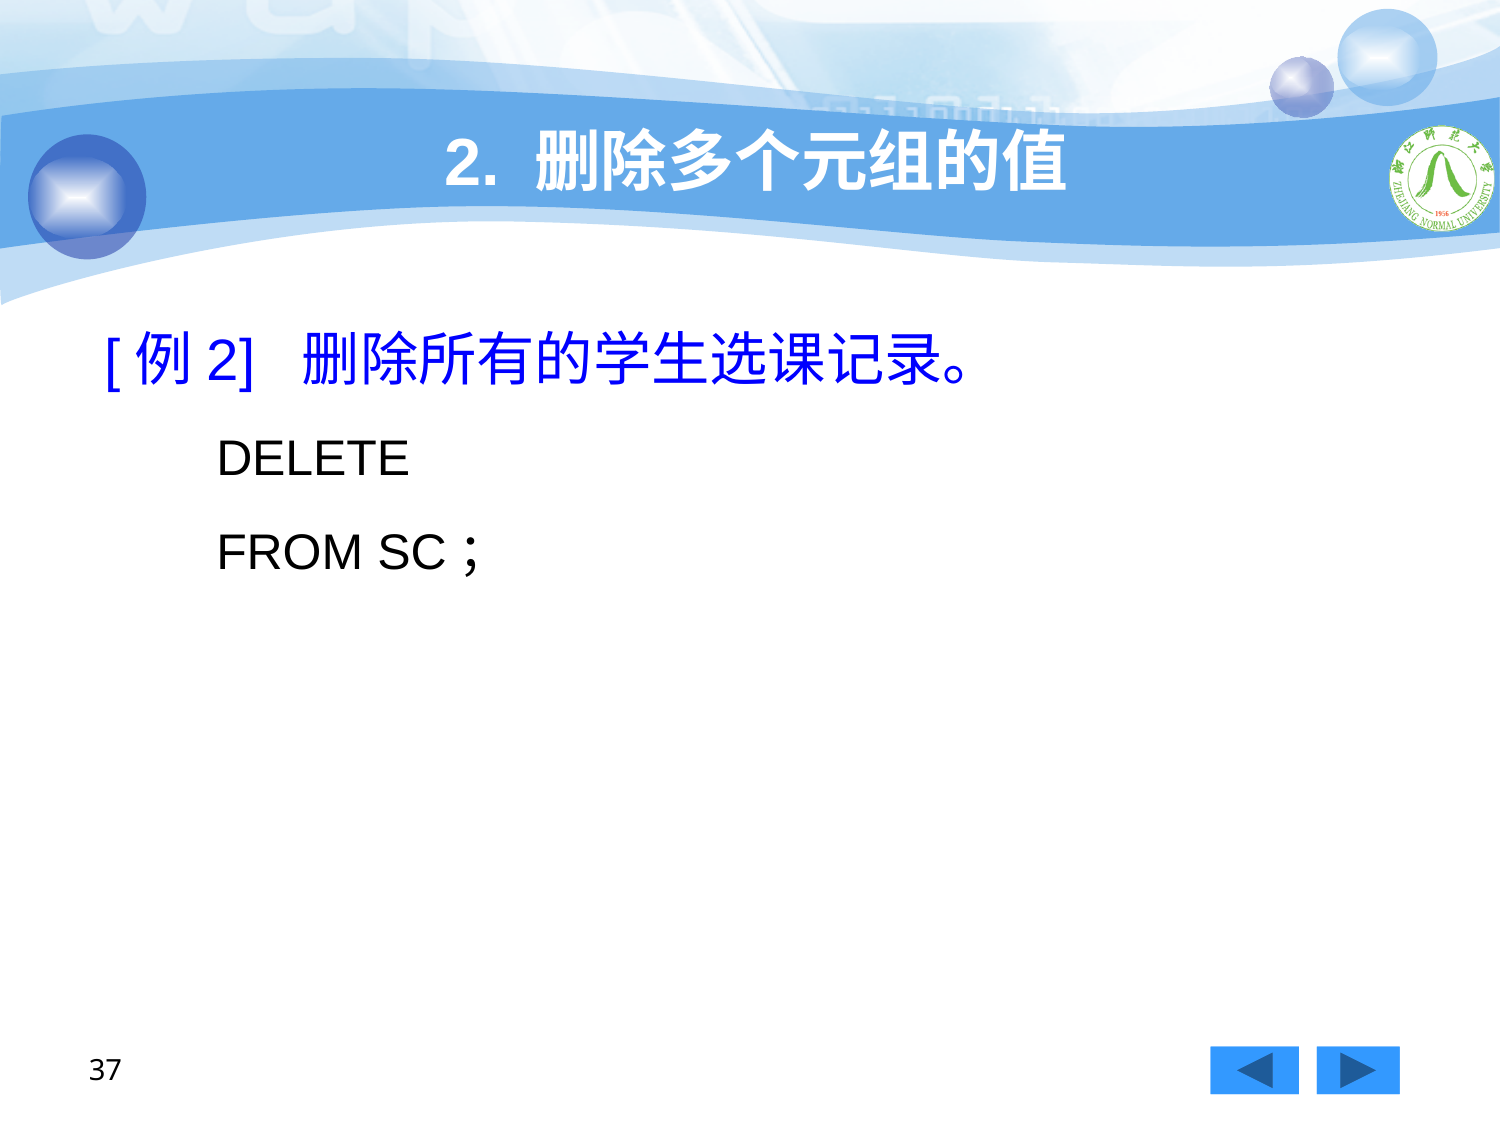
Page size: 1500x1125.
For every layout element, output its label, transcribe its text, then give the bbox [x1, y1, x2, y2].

picture [0, 0, 1500, 112]
list [例2] 删除所有的学生选课记录。 DELETE FROM SC； [89, 314, 1440, 660]
slide_number 37 [41, 1023, 138, 1099]
title 2. 删除多个元组的值 [150, 112, 1363, 205]
picture [1388, 125, 1495, 232]
